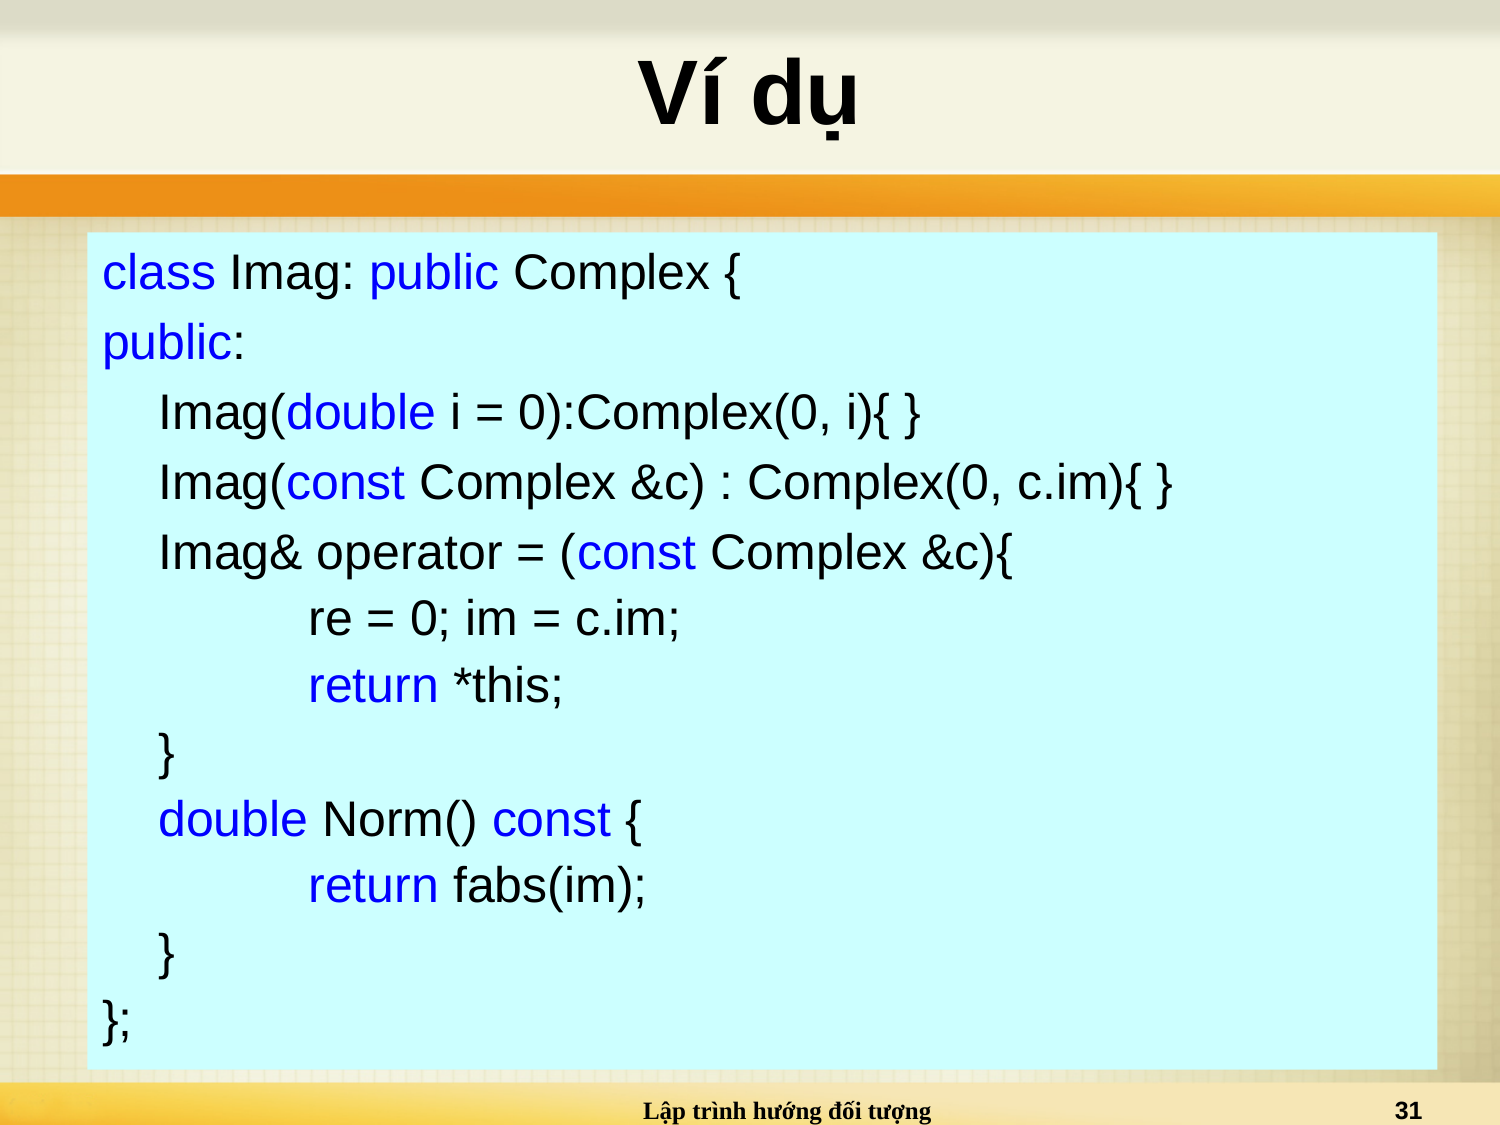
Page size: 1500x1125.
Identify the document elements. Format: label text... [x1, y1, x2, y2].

text_box class Imag: public Complex { public: Imag(double i = 0):Complex(0, i){ } Imag(const Complex &c) : Complex(0, c.im){ } Imag& operator = (const Complex &c){ re = 0; im = c.im; return *this; } double Norm() const { return fabs(im); } }; [87, 232, 1438, 1070]
title Ví dụ [0, 0, 1500, 175]
slide_number 31 [1087, 1087, 1438, 1125]
footer Lập trình hướng đối tượng [549, 1087, 1025, 1125]
picture [0, 175, 1500, 1125]
